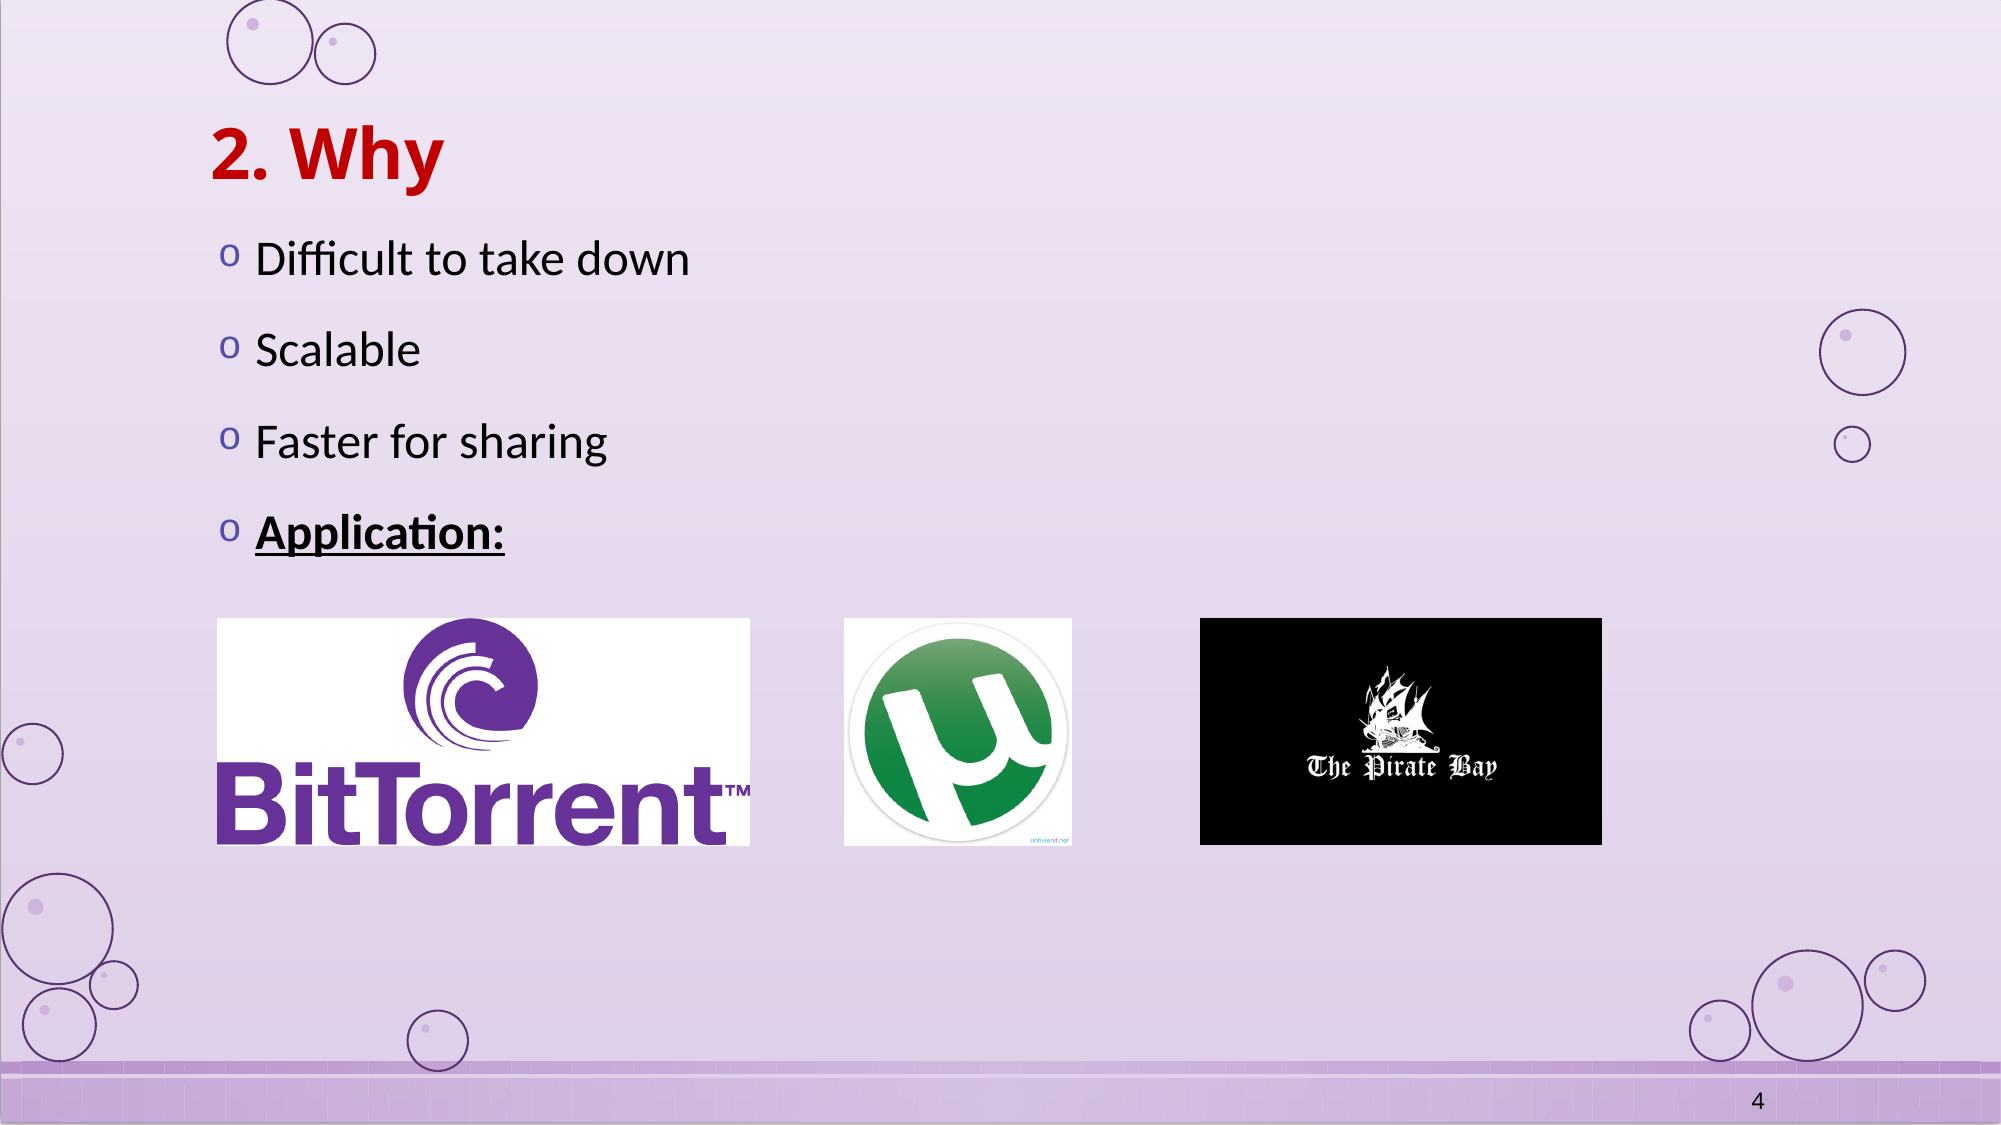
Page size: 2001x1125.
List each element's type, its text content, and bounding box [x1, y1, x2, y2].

list Difficult to take down Scalable Faster for sharing Application: [195, 224, 1756, 902]
picture [843, 618, 1072, 847]
picture [1200, 618, 1602, 845]
picture [217, 618, 750, 847]
title 2. Why [195, 0, 1756, 203]
slide_number 4 [1674, 1082, 1780, 1122]
